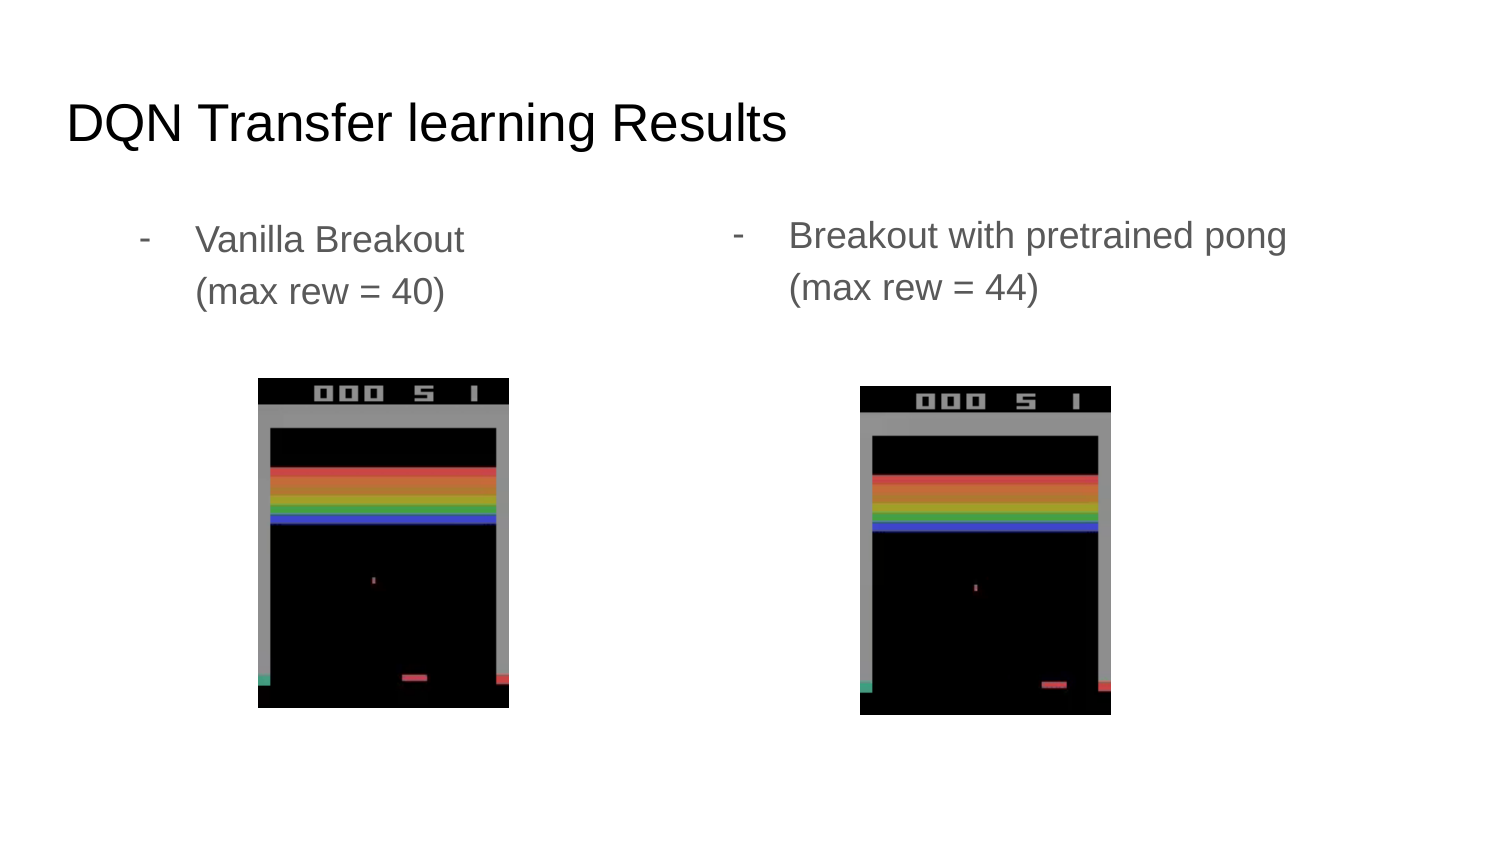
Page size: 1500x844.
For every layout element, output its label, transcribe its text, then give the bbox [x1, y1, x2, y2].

picture [257, 378, 509, 708]
title DQN Transfer learning Results [51, 72, 1449, 167]
list Vanilla Breakout (max rew = 40) [105, 193, 820, 754]
picture [859, 386, 1111, 715]
list Breakout with pretrained pong (max rew = 44) [698, 189, 1367, 750]
